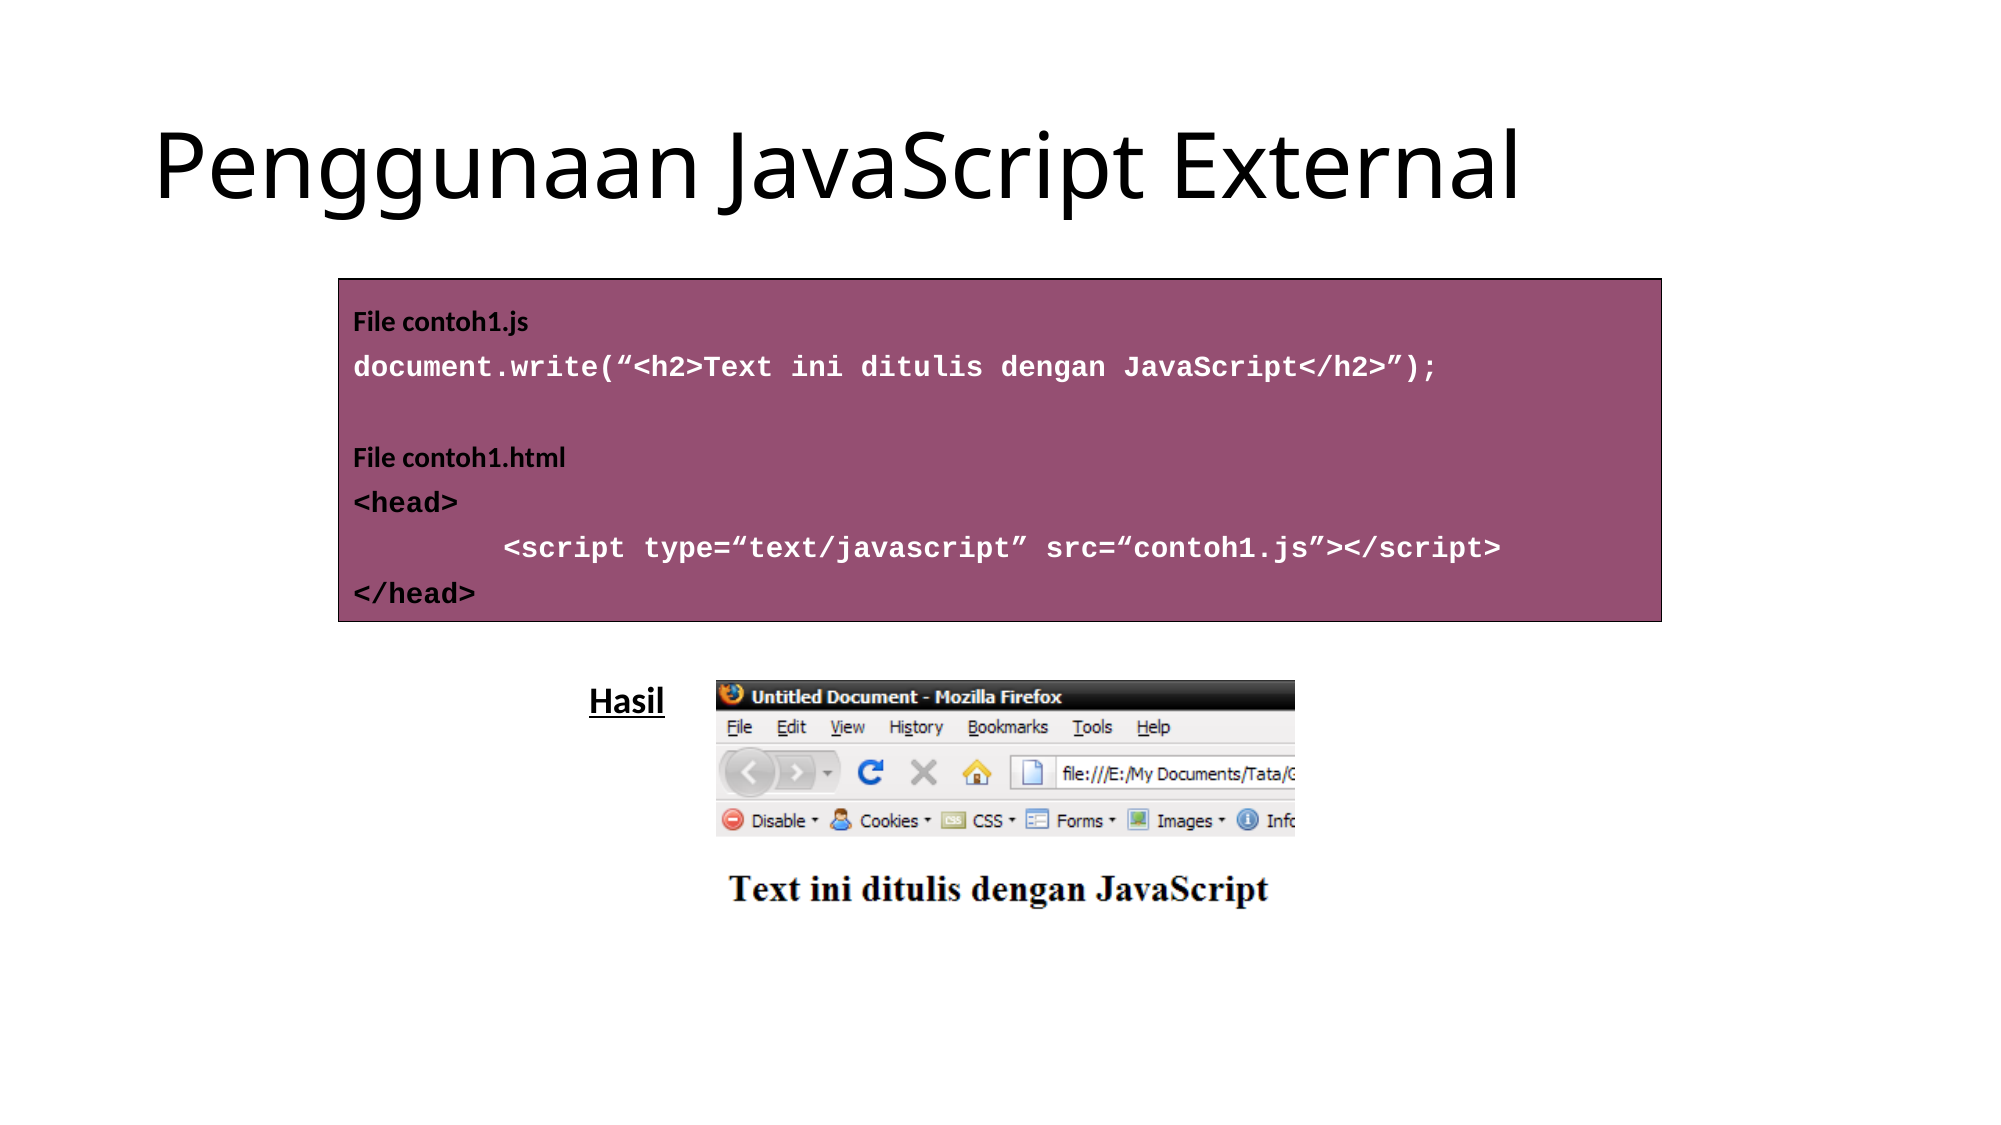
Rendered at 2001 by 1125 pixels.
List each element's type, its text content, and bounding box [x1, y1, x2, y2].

picture [716, 680, 1295, 986]
title Penggunaan JavaScript External [137, 59, 1863, 278]
text_box File contoh1.js document.write(“<h2>Text ini ditulis dengan JavaScript</h2>”); File contoh1.html <head> <script type=“text/javascript” src=“contoh1.js”></script> </head> [338, 278, 1662, 622]
text_box Hasil [574, 668, 681, 729]
